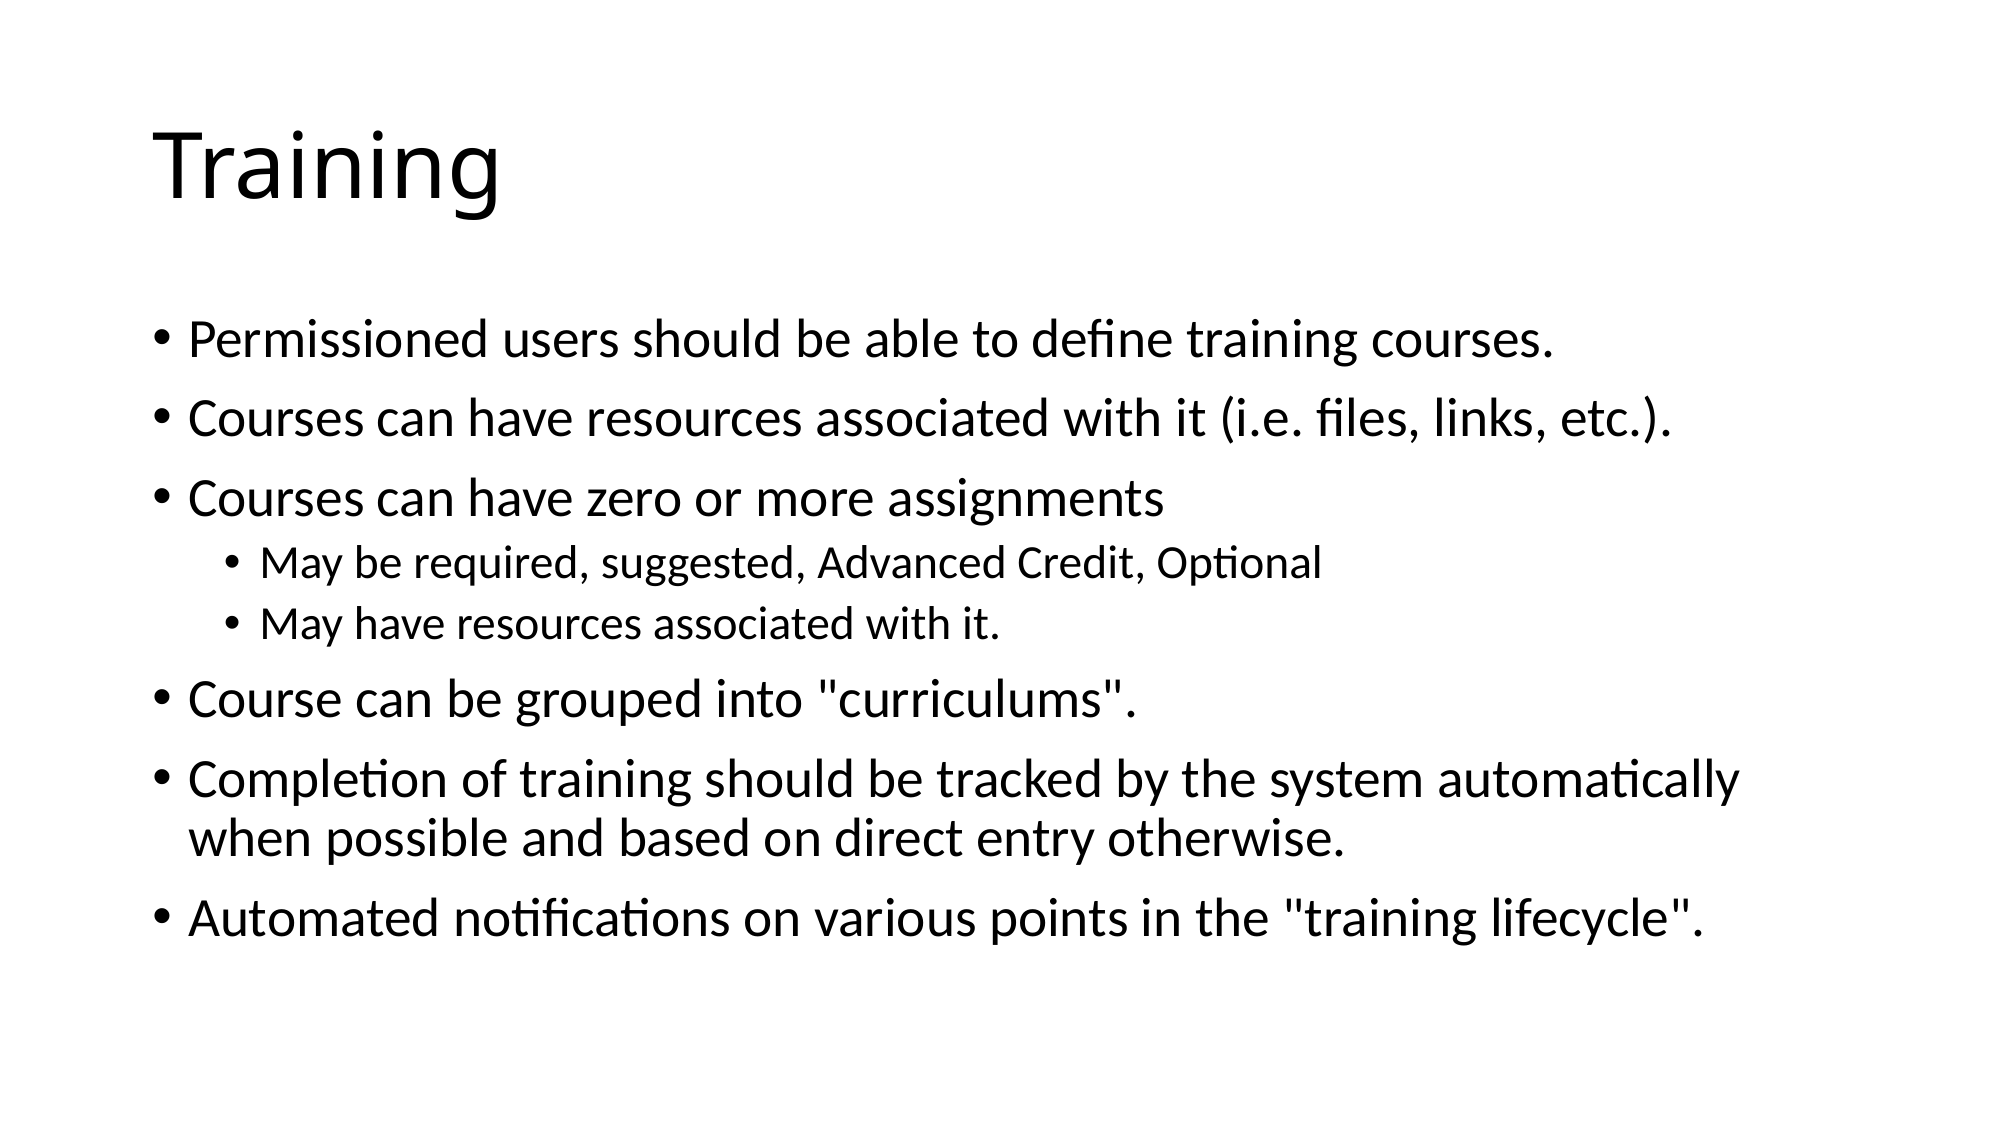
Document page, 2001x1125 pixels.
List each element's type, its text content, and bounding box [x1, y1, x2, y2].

list Permissioned users should be able to define training courses. Courses can have resources associated with it (i.e. files, links, etc.). Courses can have zero or more assignments May be required, suggested, Advanced Credit, Optional May have resources associated with it. Course can be grouped into "curriculums". Completion of training should be tracked by the system automatically when possible and based on direct entry otherwise. Automated notifications on various points in the "training lifecycle". [137, 302, 1863, 1016]
title Training [137, 59, 1863, 278]
